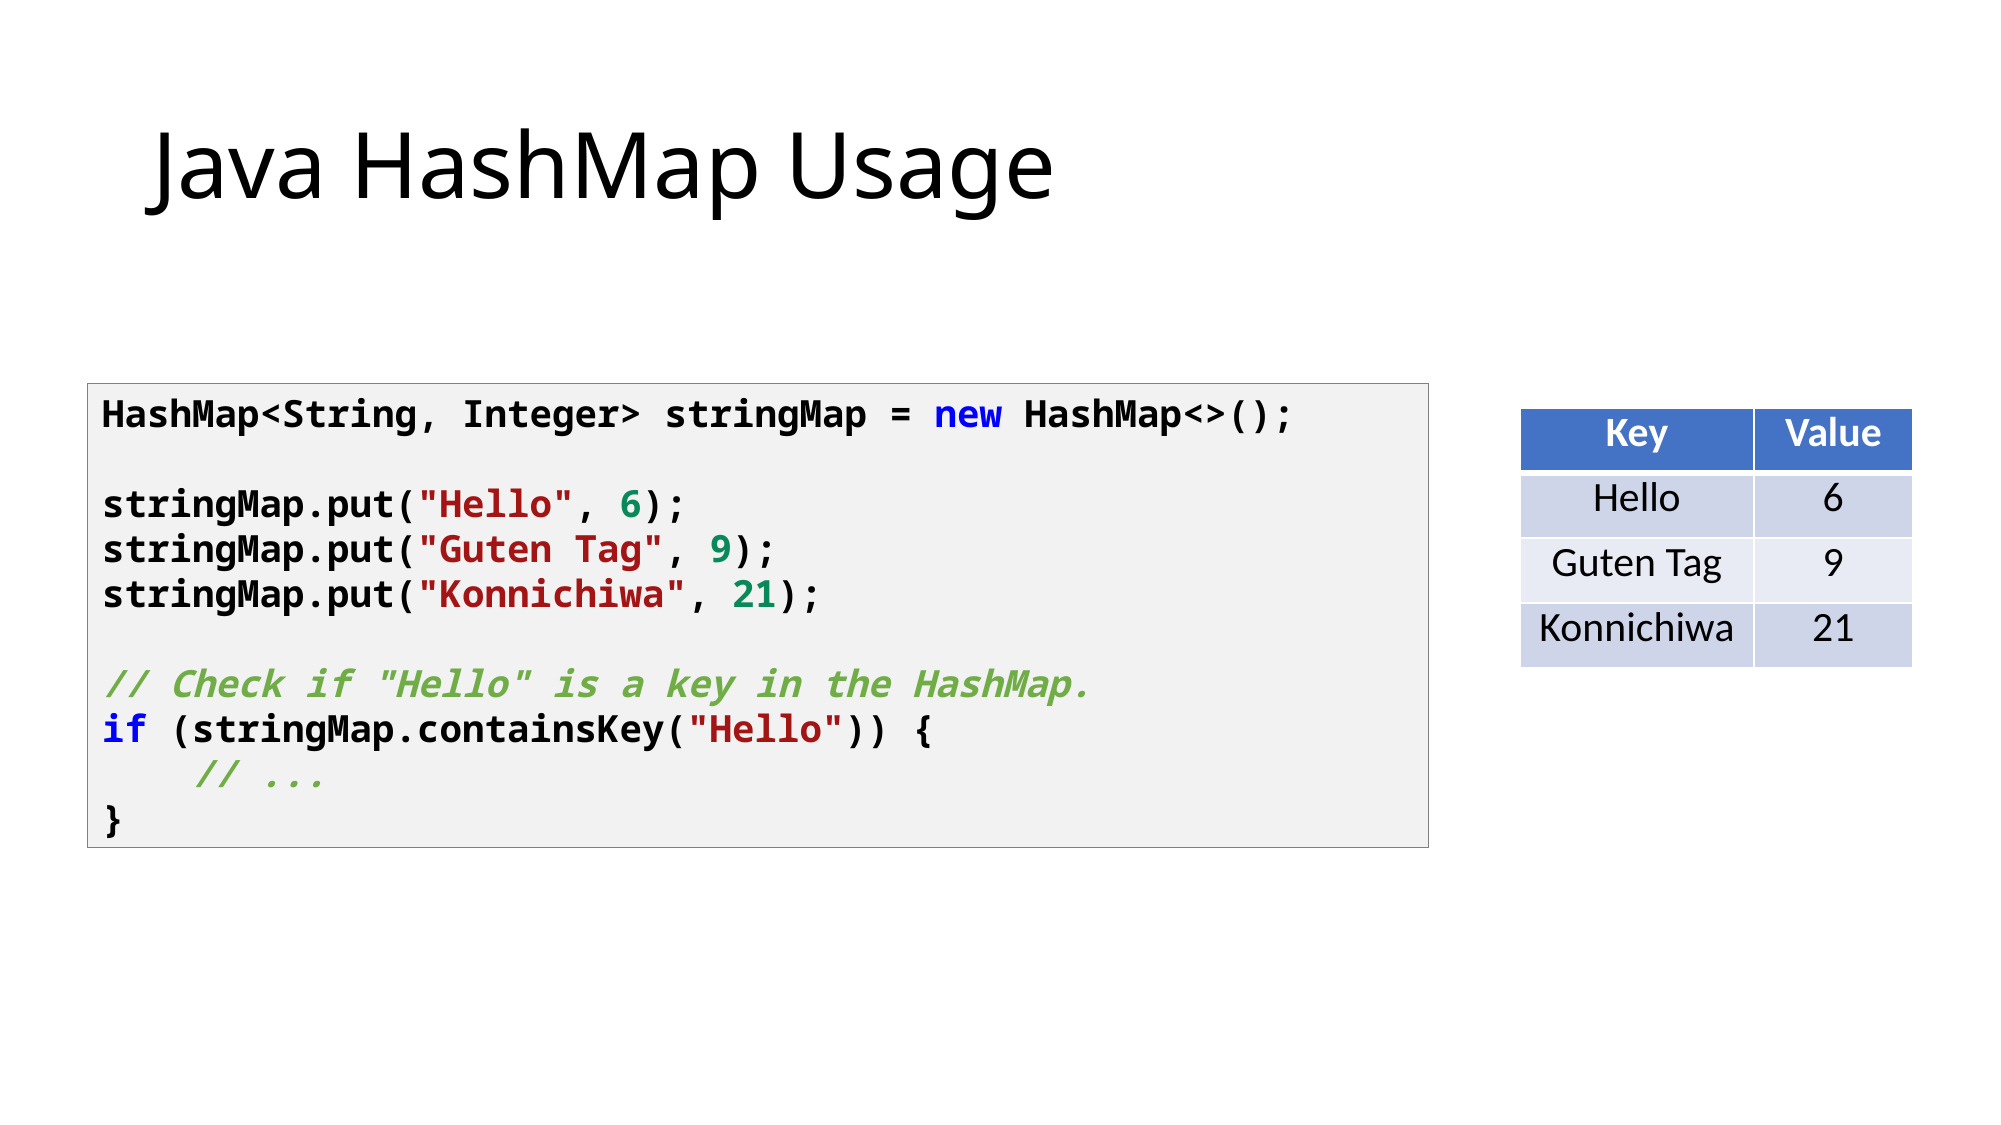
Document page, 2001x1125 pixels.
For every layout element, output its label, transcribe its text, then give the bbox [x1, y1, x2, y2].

table_cell 6 [1755, 476, 1912, 537]
table_cell Hello [1521, 476, 1753, 537]
table_header Key [1521, 409, 1753, 470]
text_box HashMap<String, Integer> stringMap = new HashMap<>(); stringMap.put("Hello", 6); stringMap.put("Guten Tag", 9); stringMap.put("Konnichiwa", 21); // Check if "Hello" is a key in the HashMap. if (stringMap.containsKey("Hello")) { // ... } [87, 383, 1429, 848]
table_cell 21 [1755, 604, 1912, 667]
title Java HashMap Usage [137, 59, 1863, 278]
table_cell Konnichiwa [1521, 604, 1753, 667]
table_header Value [1755, 409, 1912, 470]
table_cell Guten Tag [1521, 539, 1753, 602]
table_cell 9 [1755, 539, 1912, 602]
